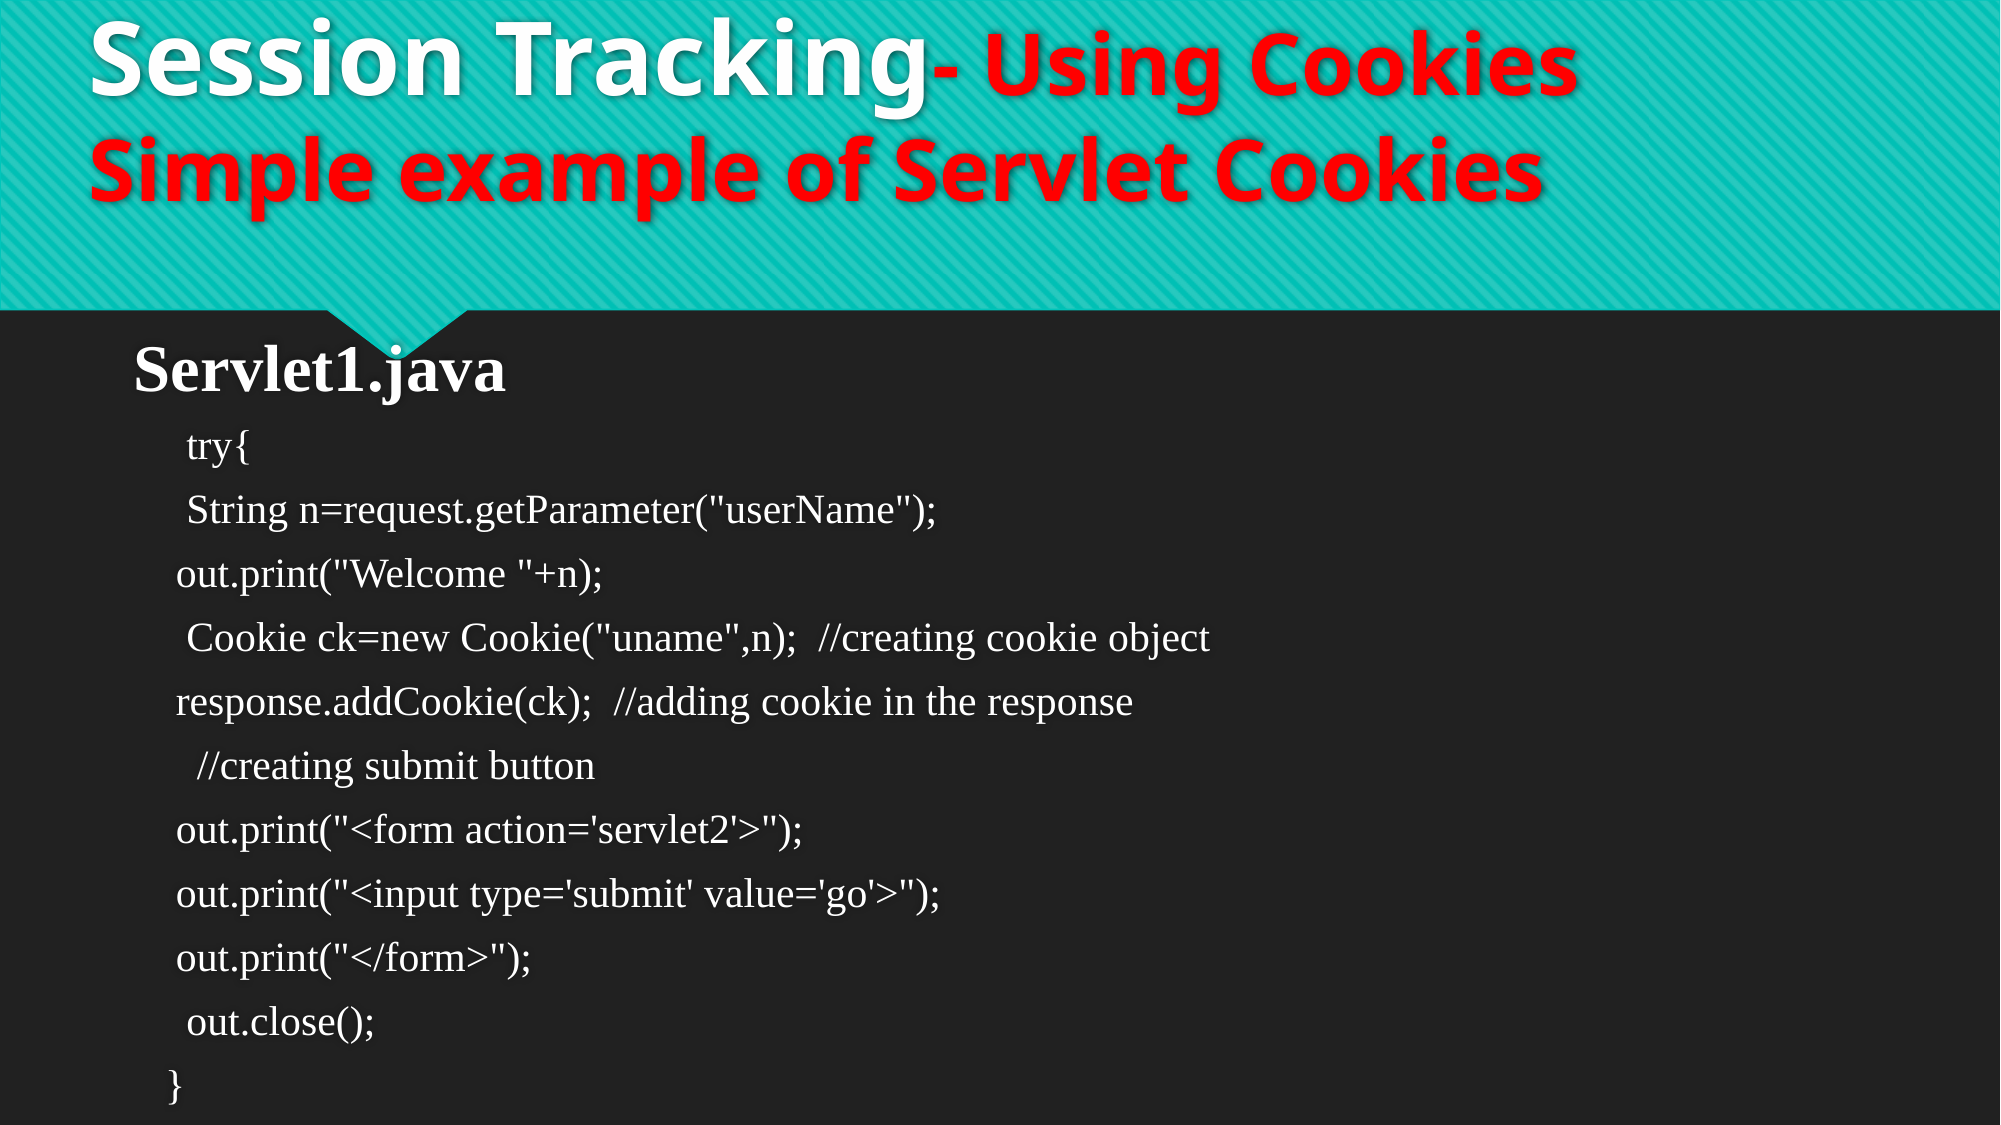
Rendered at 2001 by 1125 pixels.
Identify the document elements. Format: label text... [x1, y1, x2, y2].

list Servlet1.java try{ String n=request.getParameter("userName"); out.print("Welcome "+n); Cookie ck=new Cookie("uname",n); //creating cookie object response.addCookie(ck); //adding cookie in the response //creating submit button out.print("<form action='servlet2'>"); out.print("<input type='submit' value='go'>"); out.print("</form>"); out.close(); } [99, 224, 1767, 1125]
title Session Tracking- Using Cookies Simple example of Servlet Cookies [73, 26, 1848, 186]
picture [1, 1, 1999, 308]
